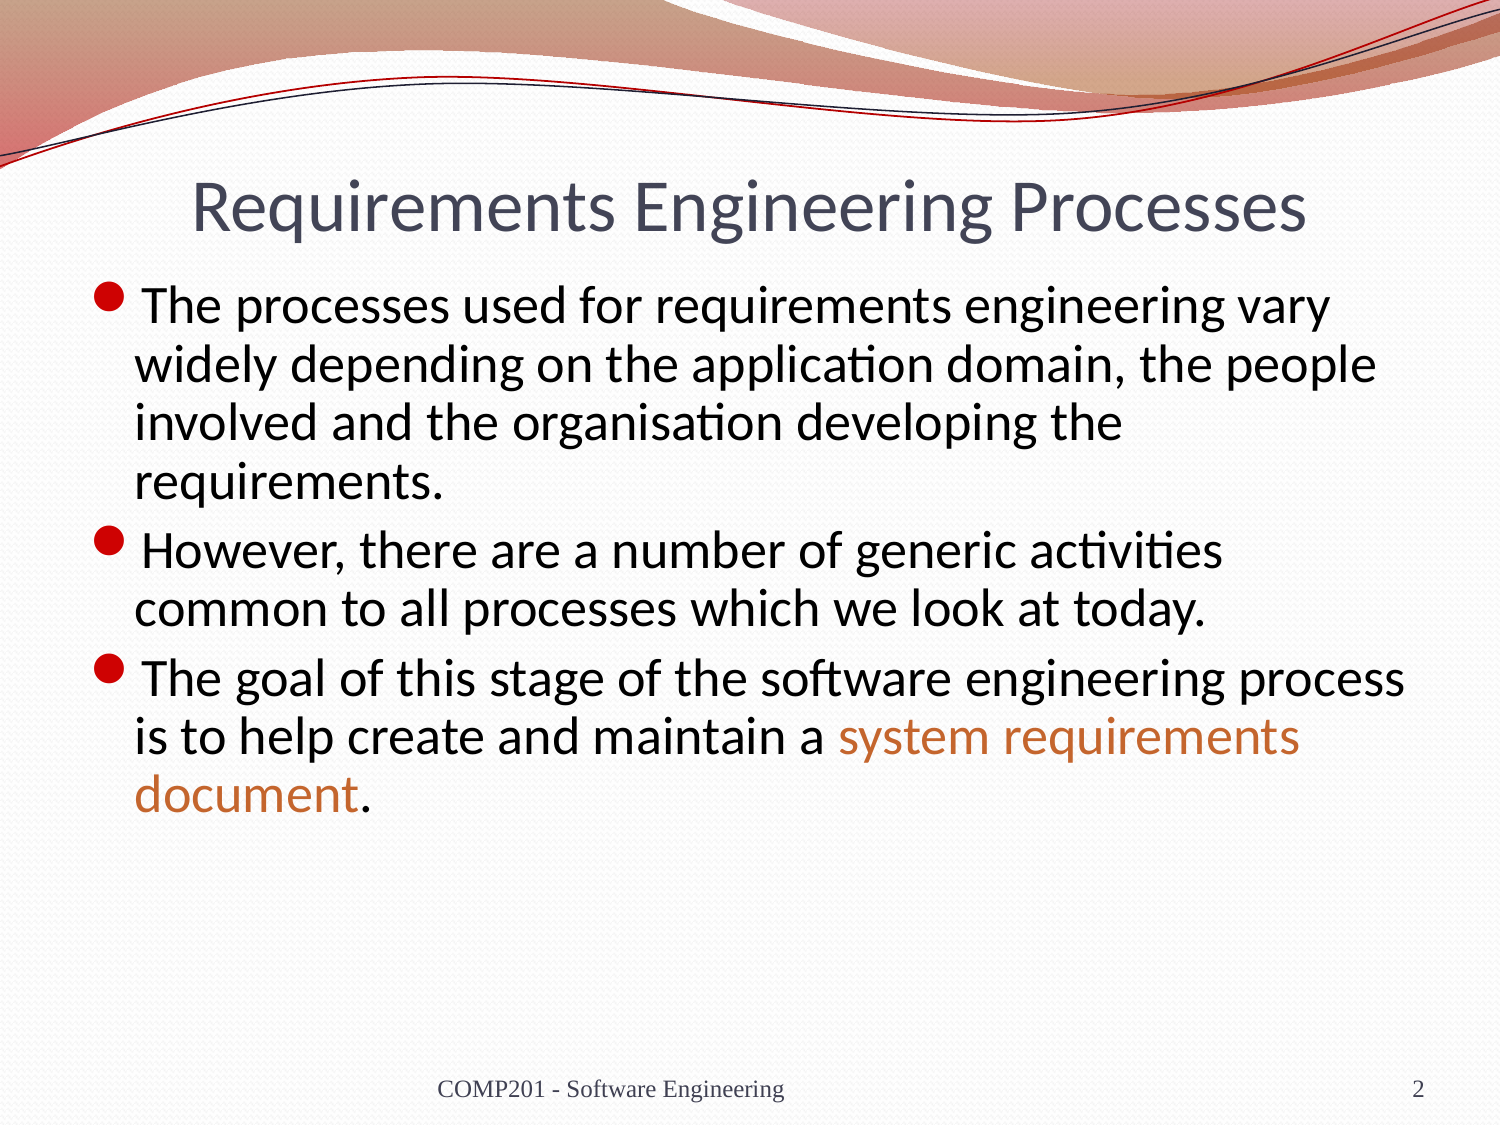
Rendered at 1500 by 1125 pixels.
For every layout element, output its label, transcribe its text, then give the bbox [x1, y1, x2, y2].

title Requirements Engineering Processes [75, 115, 1425, 247]
list The processes used for requirements engineering vary widely depending on the application domain, the people involved and the organisation developing the requirements. However, there are a number of generic activities common to all processes which we look at today. The goal of this stage of the software engineering process is to help create and maintain a system requirements document. [75, 269, 1425, 1038]
footer COMP201 - Software Engineering [437, 1042, 988, 1103]
slide_number 2 [1299, 1042, 1425, 1103]
